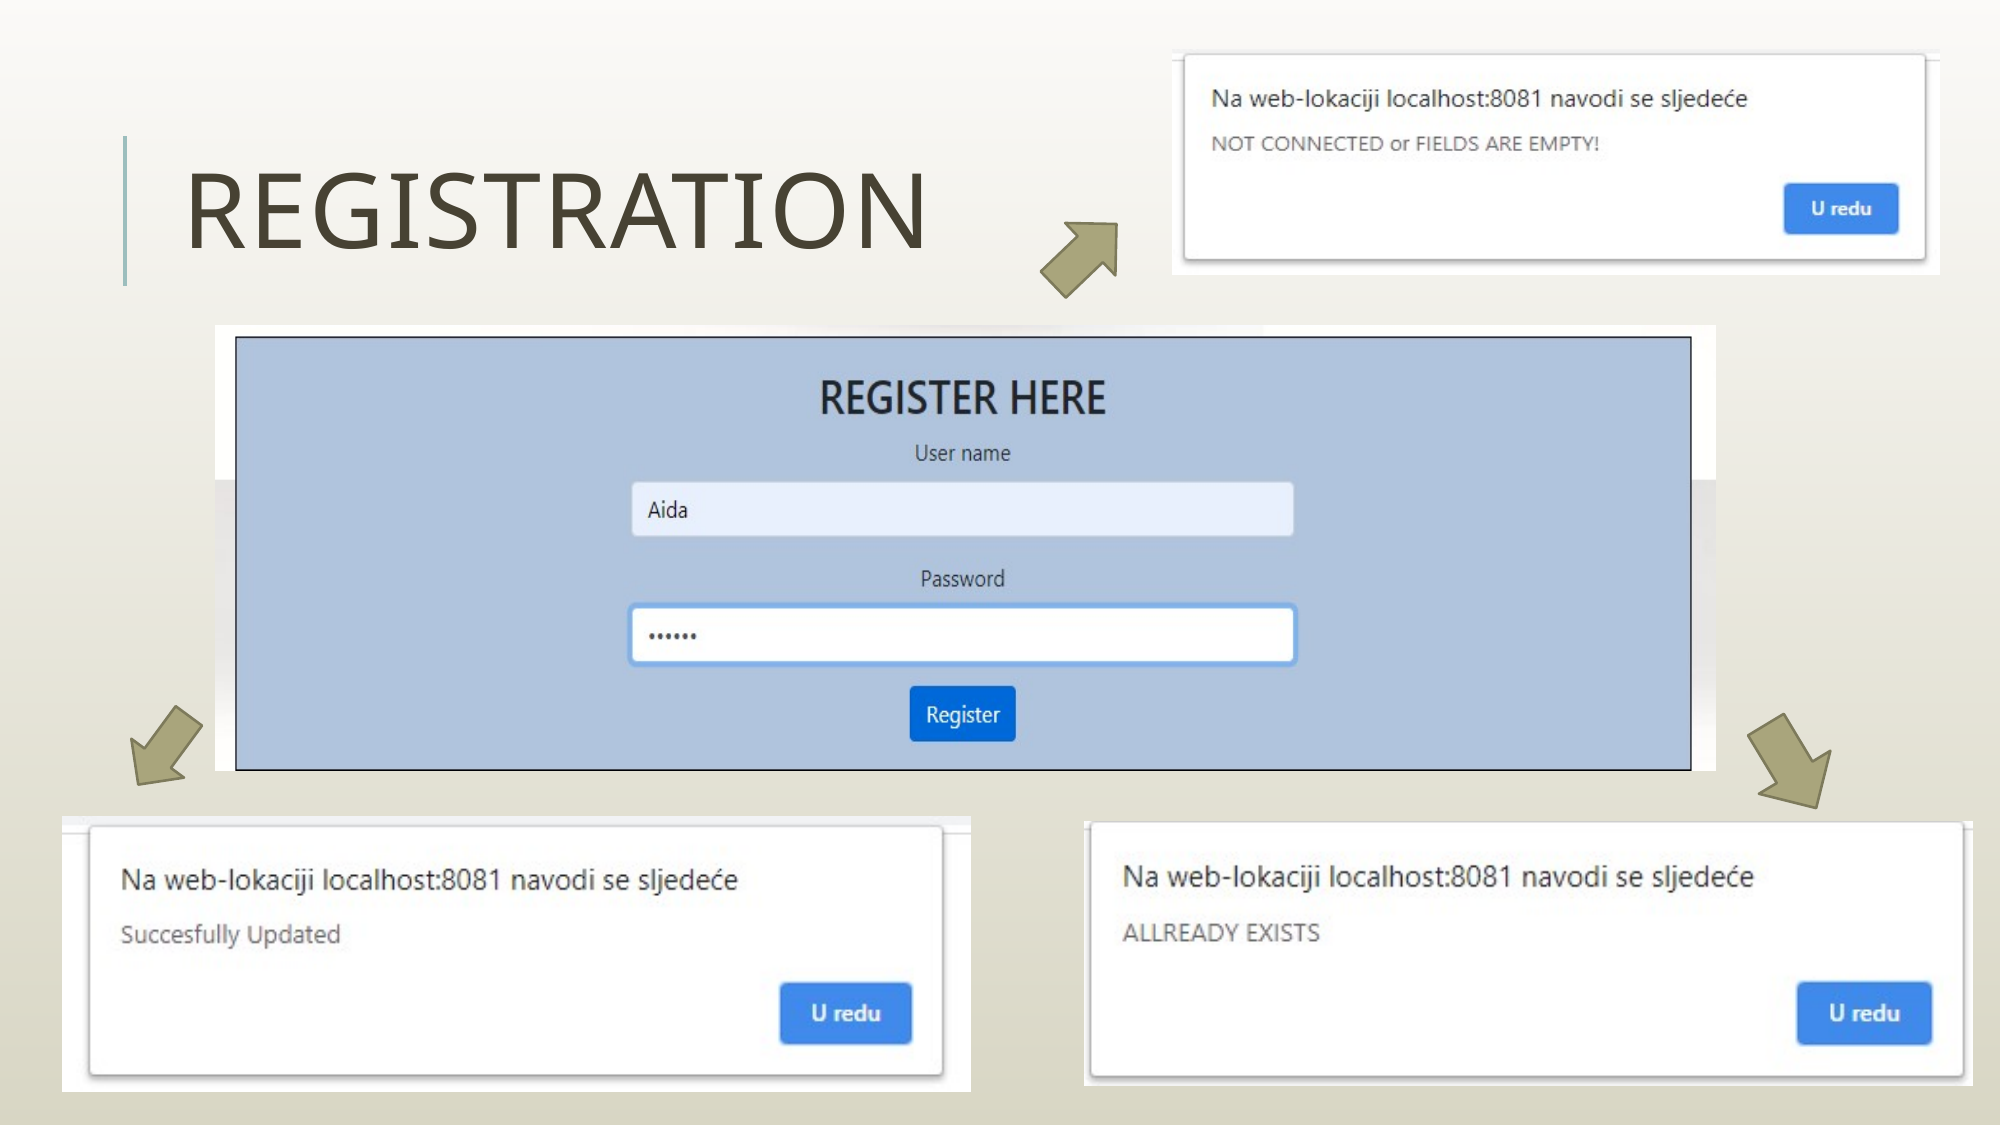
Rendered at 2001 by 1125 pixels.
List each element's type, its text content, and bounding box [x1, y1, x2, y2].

title registration [168, 96, 1763, 342]
picture [61, 815, 971, 1092]
text_box [130, 705, 204, 786]
picture [1172, 49, 1941, 275]
text_box [1039, 221, 1118, 299]
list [214, 325, 1716, 772]
text_box [1746, 712, 1832, 810]
picture [1084, 821, 1973, 1087]
